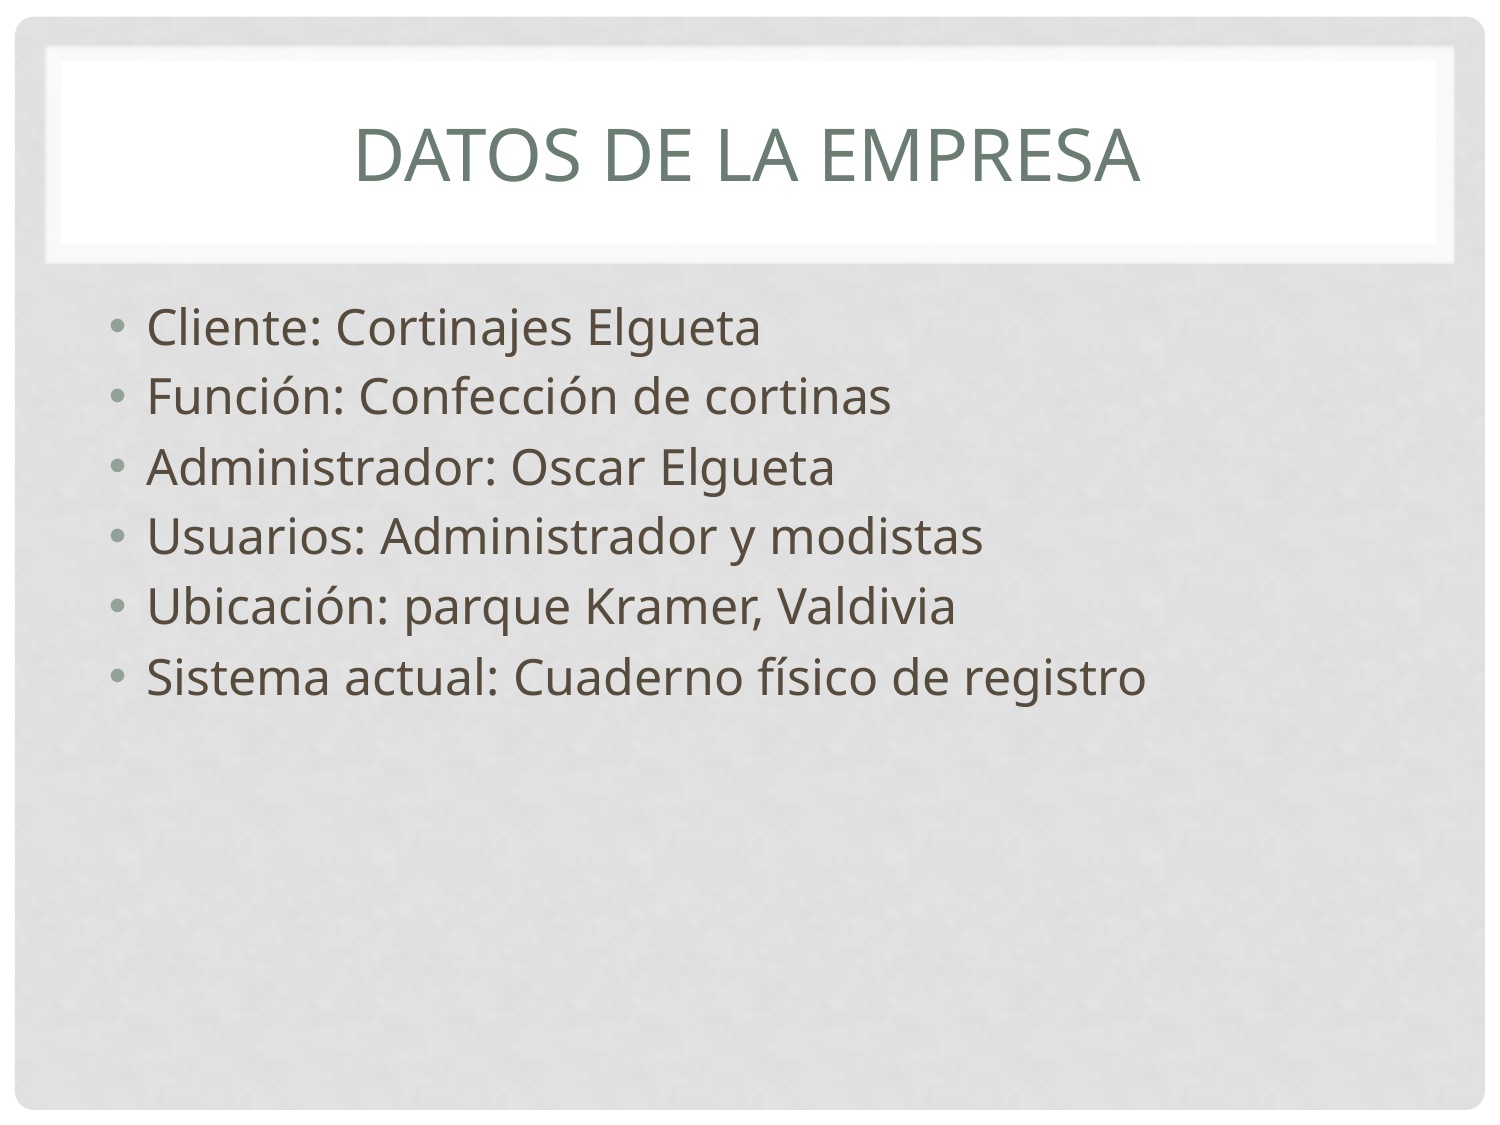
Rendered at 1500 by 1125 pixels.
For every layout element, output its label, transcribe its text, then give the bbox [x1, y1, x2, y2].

list Cliente: Cortinajes Elgueta Función: Confección de cortinas Administrador: Oscar Elgueta Usuarios: Administrador y modistas Ubicación: parque Kramer, Valdivia Sistema actual: Cuaderno físico de registro [75, 287, 1425, 1005]
title Datos de la empresa [69, 66, 1425, 238]
